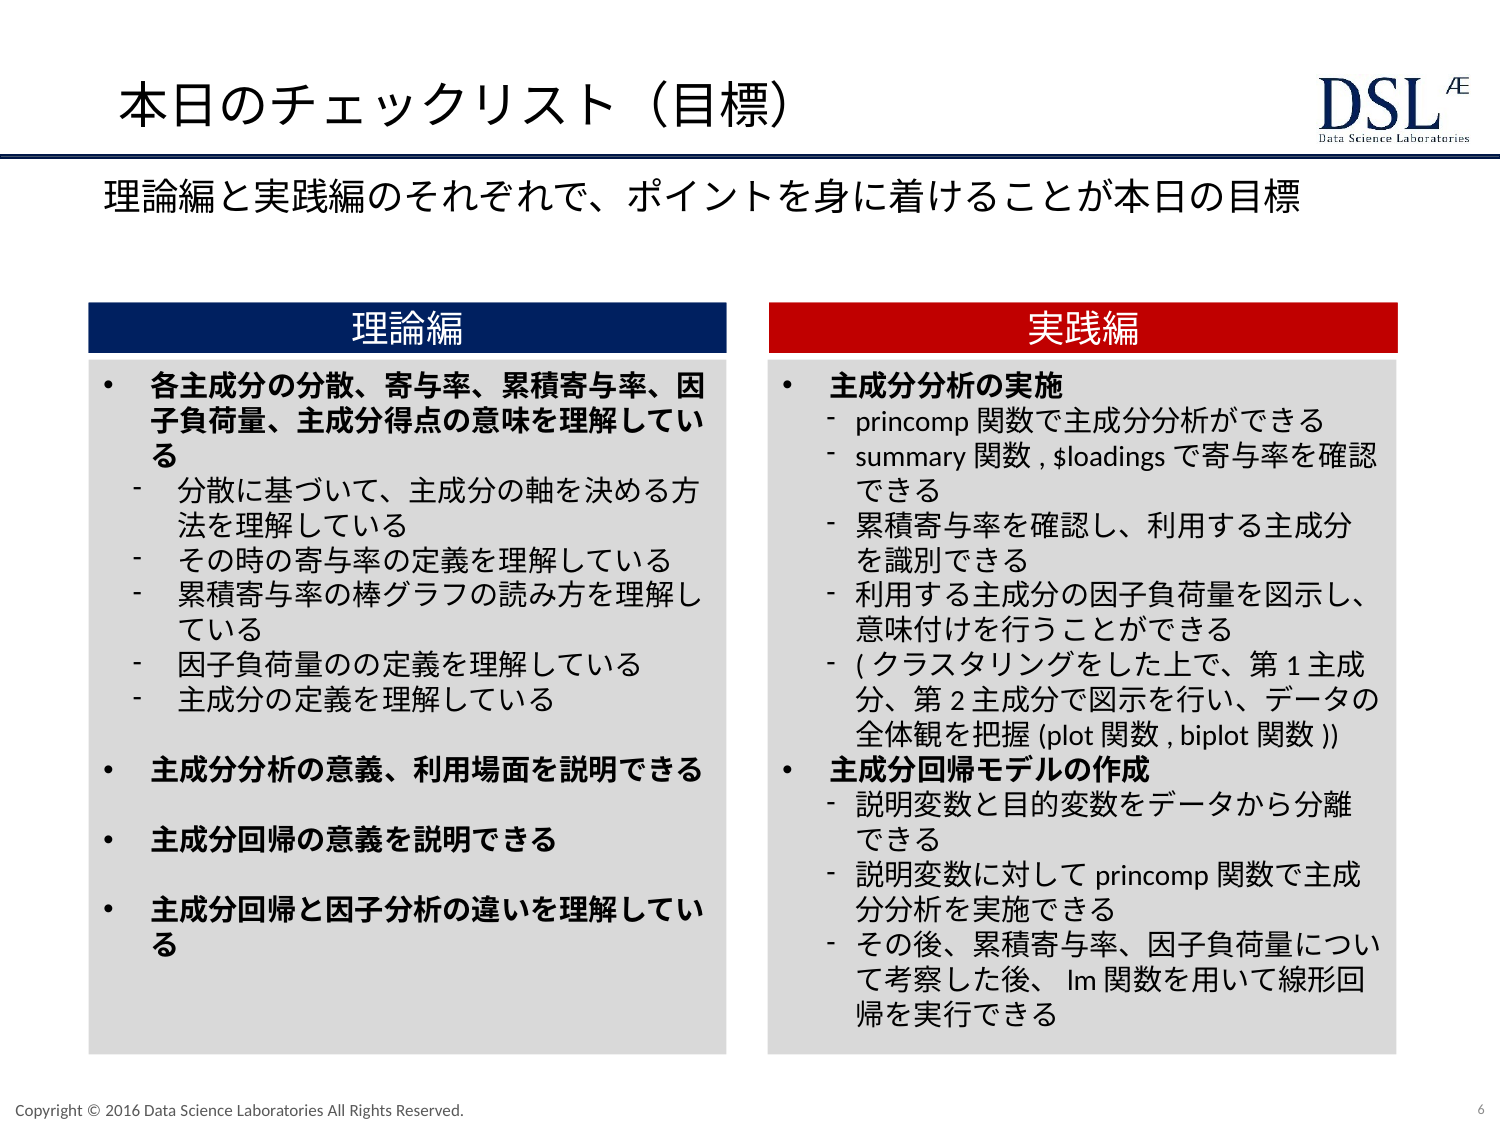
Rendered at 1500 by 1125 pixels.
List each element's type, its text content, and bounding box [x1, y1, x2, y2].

picture [1398, 74, 1471, 144]
list 理論編と実践編のそれぞれで、ポイントを身に着けることが本日の目標 [88, 171, 1398, 285]
slide_number Copyright © 2016 Data Science Laboratories All Rights Reserved. [0, 1094, 937, 1125]
text_box 実践編 [768, 302, 1399, 354]
title 本日のチェックリスト（目標） [103, 60, 1398, 155]
text_box 主成分分析の実施 princomp関数で主成分分析ができる summary関数, $loadingsで寄与率を確認できる 累積寄与率を確認し、利用する主成分を識別できる 利用する主成分の因子負荷量を図示し、意味付けを行うことができる (クラスタリングをした上で、第1主成分、第2主成分で図示を行い、データの全体観を把握(plot関数, biplot関数)) 主成分回帰モデルの作成 説明変数と目的変数をデータから分離できる 説明変数に対してprincomp関数で主成分分析を実施できる その後、累積寄与率、因子負荷量について考察した後、lm関数を用いて線形回帰を実行できる [767, 359, 1397, 1055]
text_box 各主成分の分散、寄与率、累積寄与率、因子負荷量、主成分得点の意味を理解している 分散に基づいて、主成分の軸を決める方法を理解している その時の寄与率の定義を理解している 累積寄与率の棒グラフの読み方を理解している 因子負荷量のの定義を理解している 主成分の定義を理解している 主成分分析の意義、利用場面を説明できる 主成分回帰の意義を説明できる 主成分回帰と因子分析の違いを理解している [87, 359, 727, 1055]
text_box 理論編 [87, 302, 727, 354]
slide_number 6 [1162, 1092, 1500, 1125]
